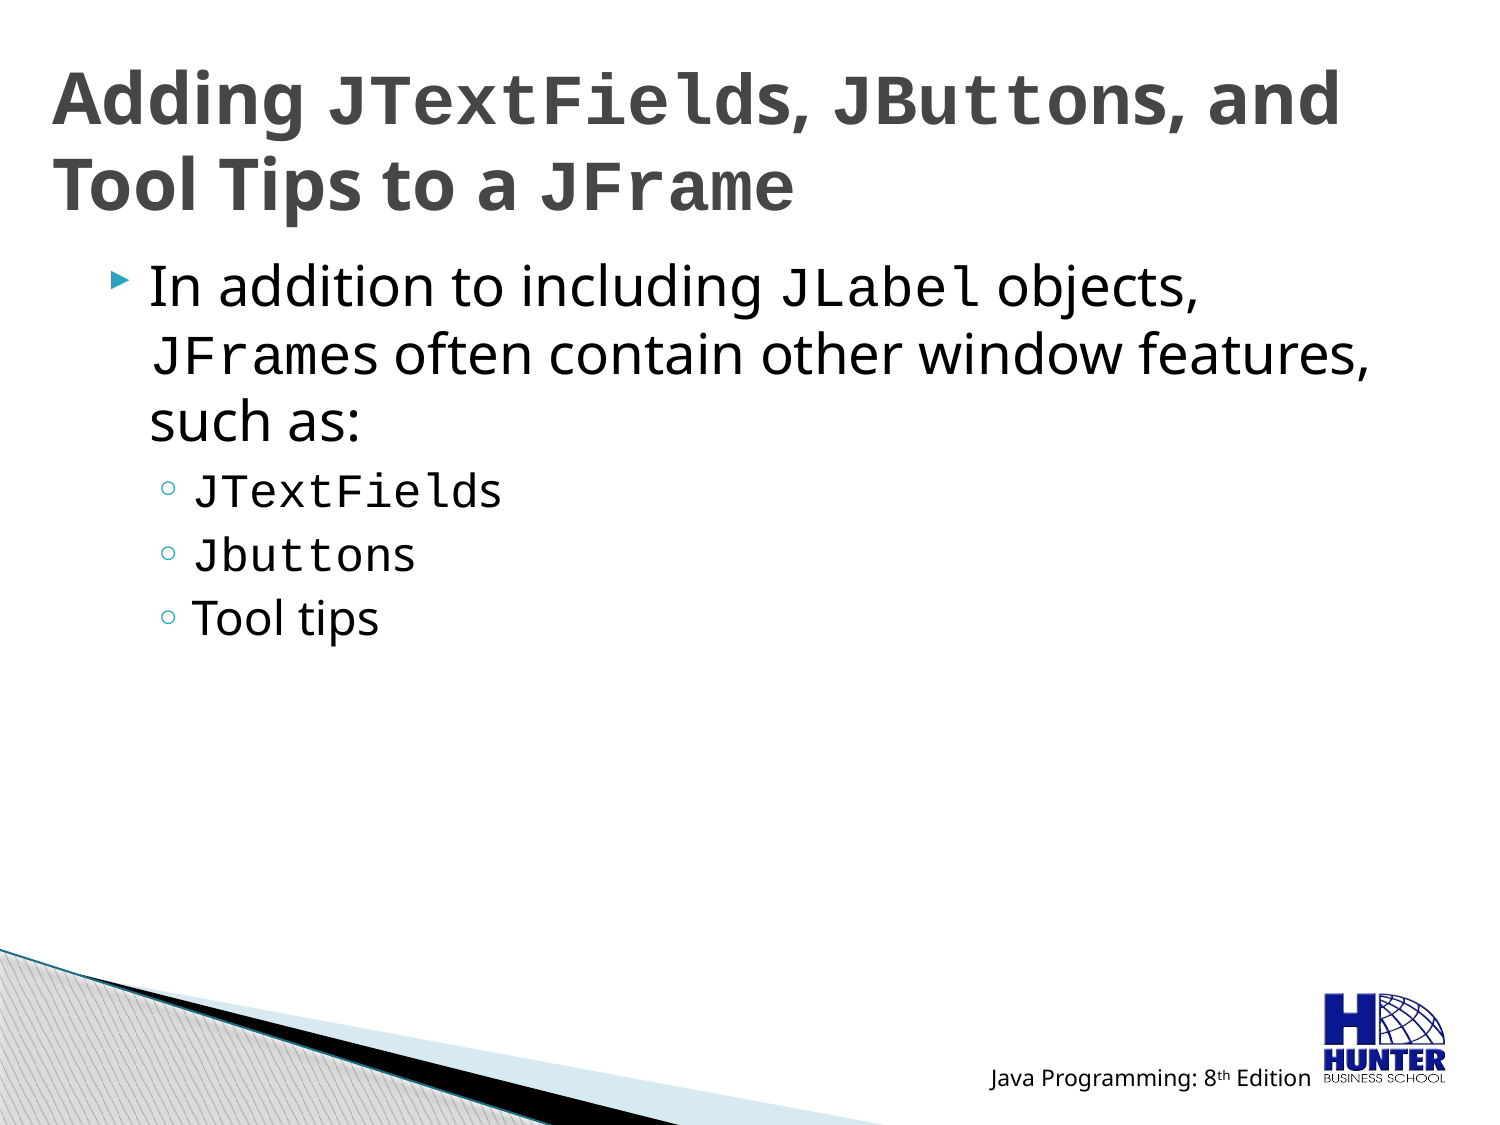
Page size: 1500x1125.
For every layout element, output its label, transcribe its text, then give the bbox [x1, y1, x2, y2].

title Adding JTextFields, JButtons, and Tool Tips to a JFrame [37, 45, 1463, 233]
list In addition to including JLabel objects, JFrames often contain other window features, such as: JTextFields Jbuttons Tool tips [75, 243, 1425, 986]
picture [1324, 993, 1446, 1084]
